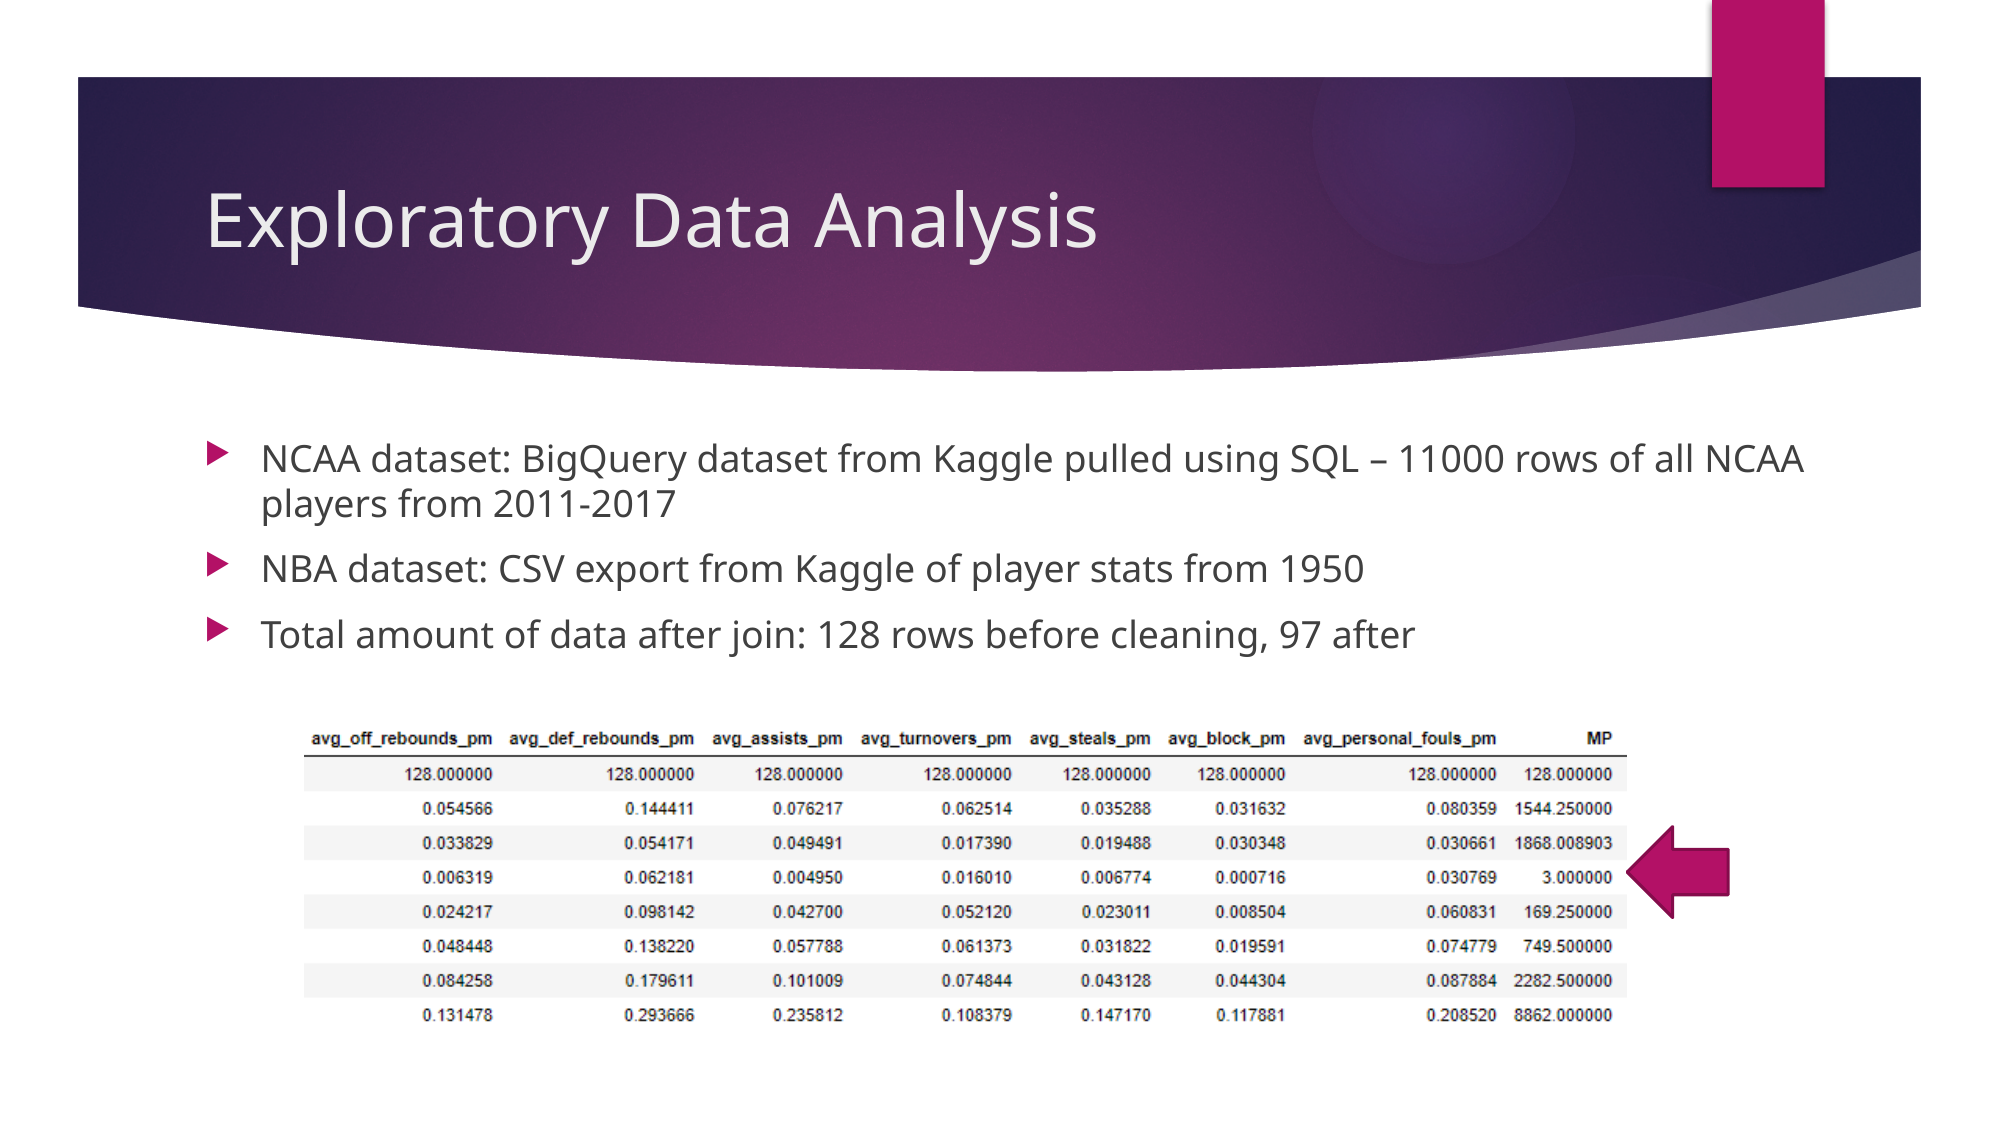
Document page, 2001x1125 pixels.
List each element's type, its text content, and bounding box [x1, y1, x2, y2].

text_box [1632, 825, 1730, 919]
list NCAA dataset: BigQuery dataset from Kaggle pulled using SQL – 11000 rows of all NCAA players from 2011-2017 NBA dataset: CSV export from Kaggle of player stats from 1950 Total amount of data after join: 128 rows before cleaning, 97 after [189, 427, 1830, 988]
picture [304, 707, 1627, 1038]
title Exploratory Data Analysis [189, 159, 1627, 276]
